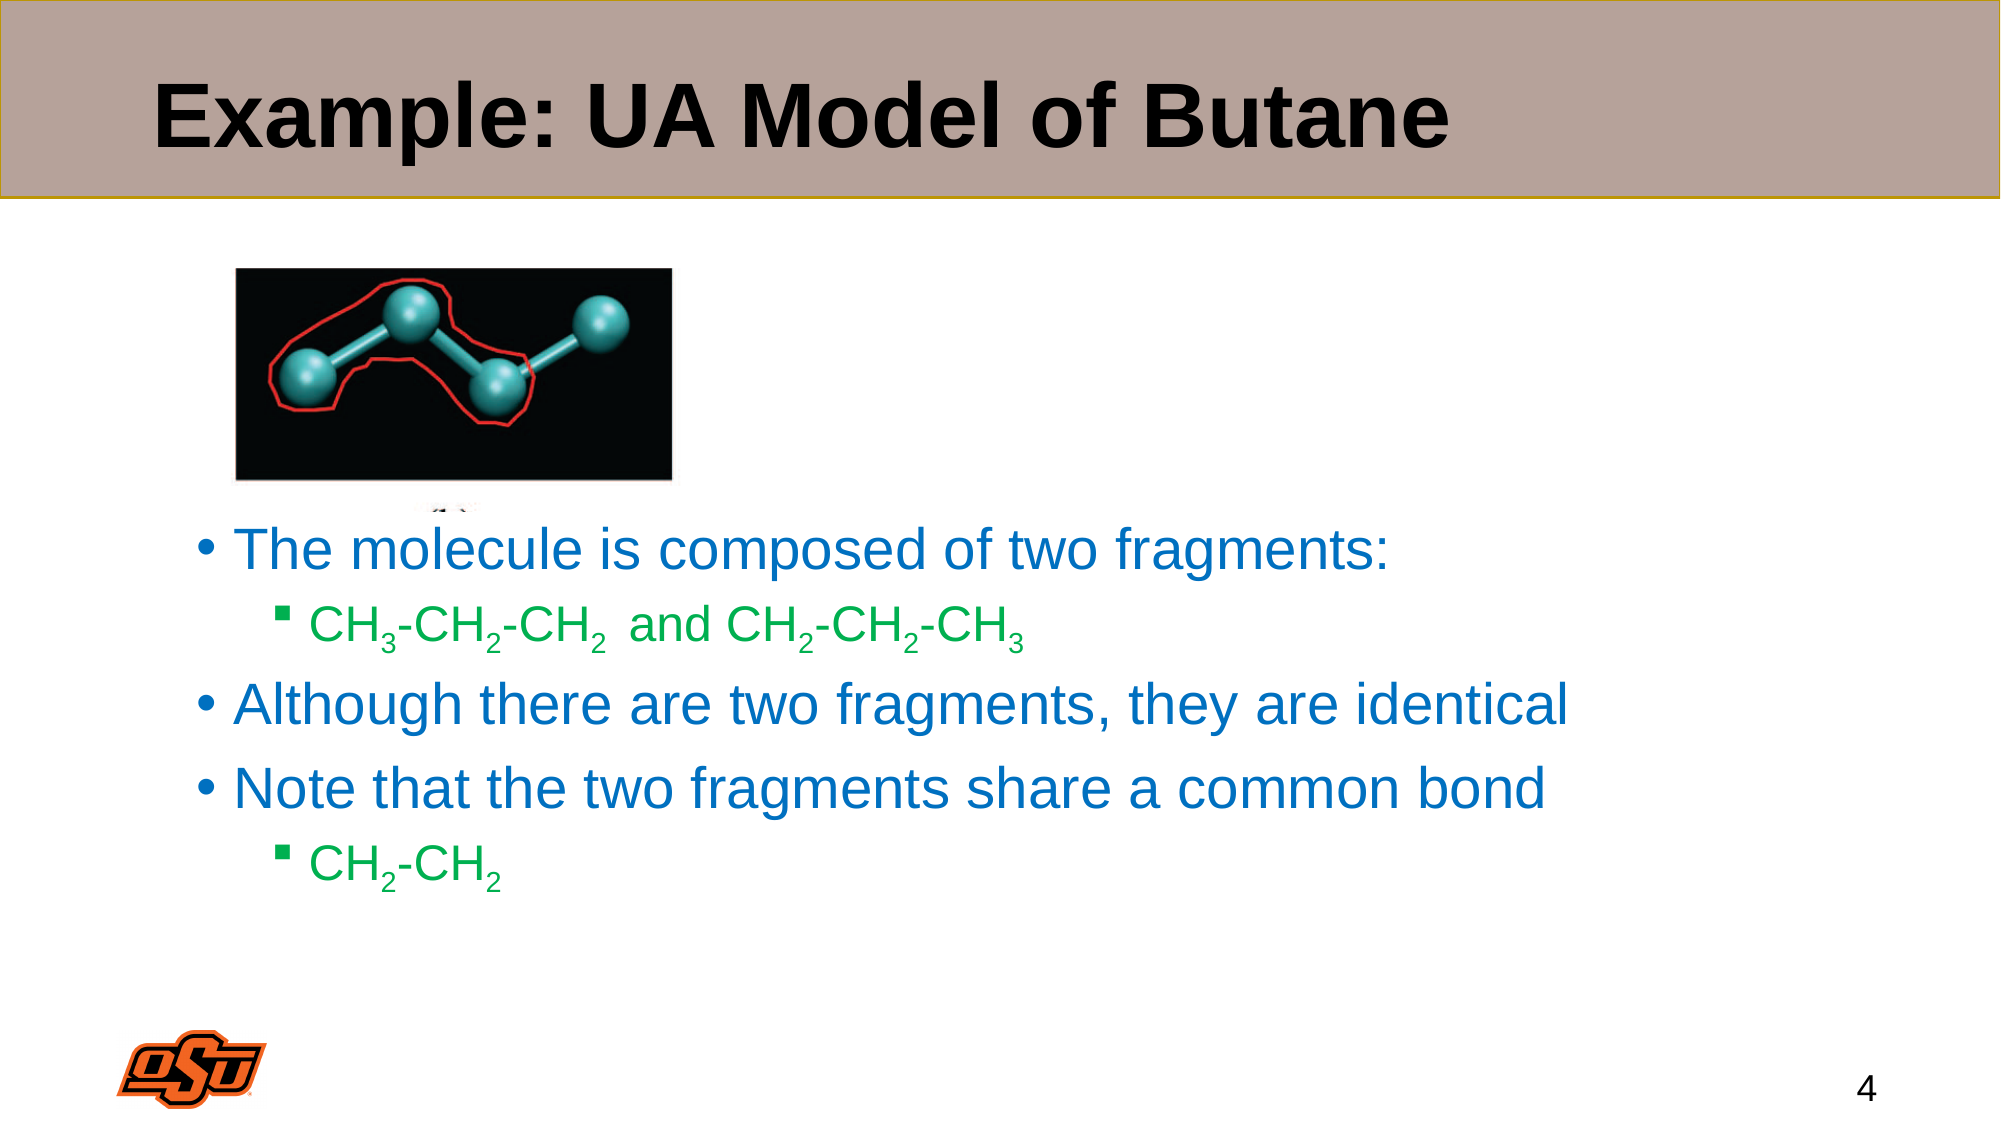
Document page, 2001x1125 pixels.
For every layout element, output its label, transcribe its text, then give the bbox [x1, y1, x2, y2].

text_box 4 [1841, 1057, 2000, 1117]
picture [180, 221, 725, 512]
picture [116, 1030, 267, 1109]
title Example: UA Model of Butane [137, 59, 1863, 177]
list The molecule is composed of two fragments: CH3-CH2-CH2 and CH2-CH2-CH3 Although there are two fragments, they are identical Note that the two fragments share a common bond CH2-CH2 [181, 511, 1907, 981]
